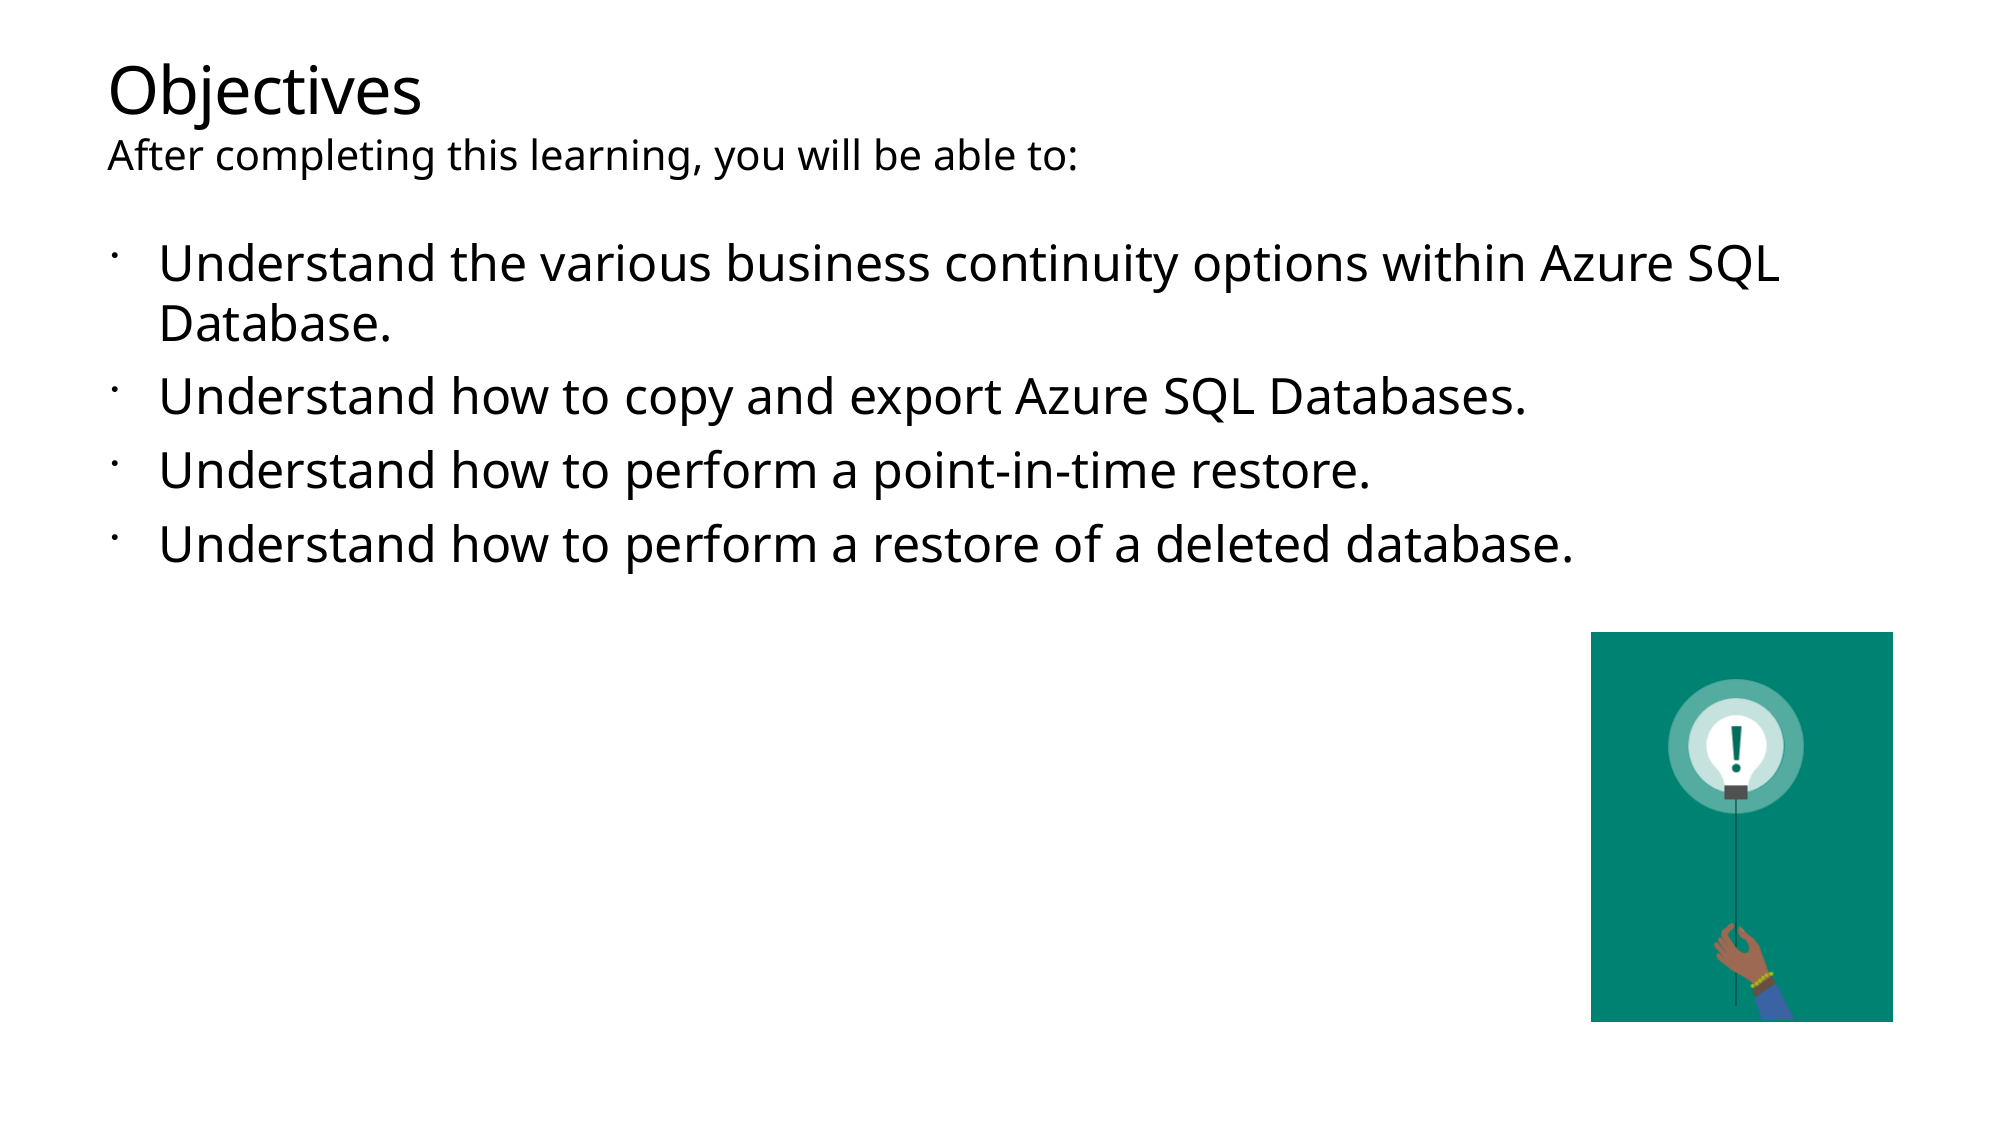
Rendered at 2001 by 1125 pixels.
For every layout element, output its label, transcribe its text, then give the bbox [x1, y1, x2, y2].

picture [1591, 632, 1893, 1022]
list Understand the various business continuity options within Azure SQL Database. Understand how to copy and export Azure SQL Databases. Understand how to perform a point-in-time restore. Understand how to perform a restore of a deleted database. [107, 230, 1893, 1022]
subtitle After completing this learning, you will be able to: [107, 128, 1893, 205]
title Objectives [107, 52, 1893, 128]
